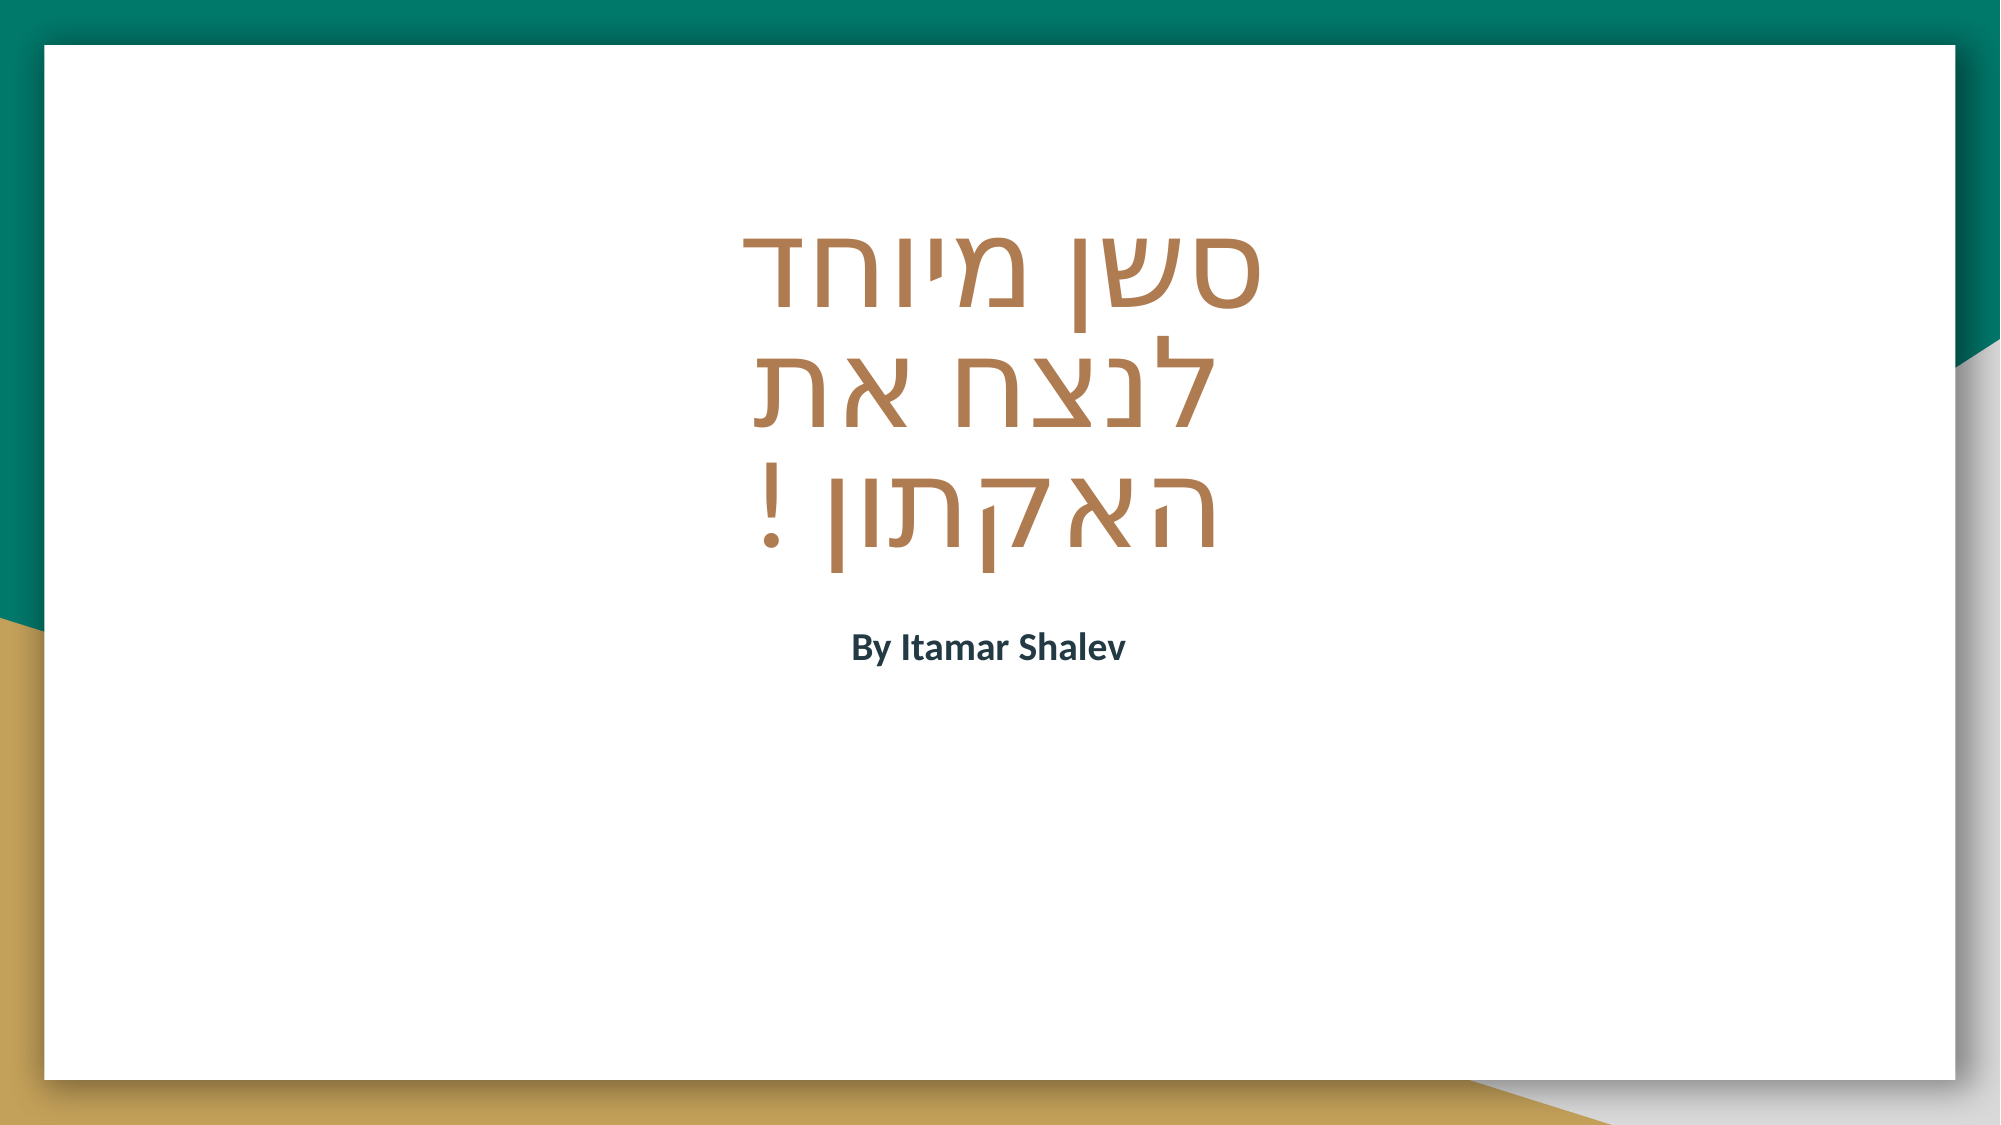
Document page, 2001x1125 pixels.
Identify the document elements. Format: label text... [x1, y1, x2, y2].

title סשן מיוחד לנצח את האקתון ! [524, 455, 1453, 579]
text_box By Itamar Shalev [836, 599, 1164, 676]
